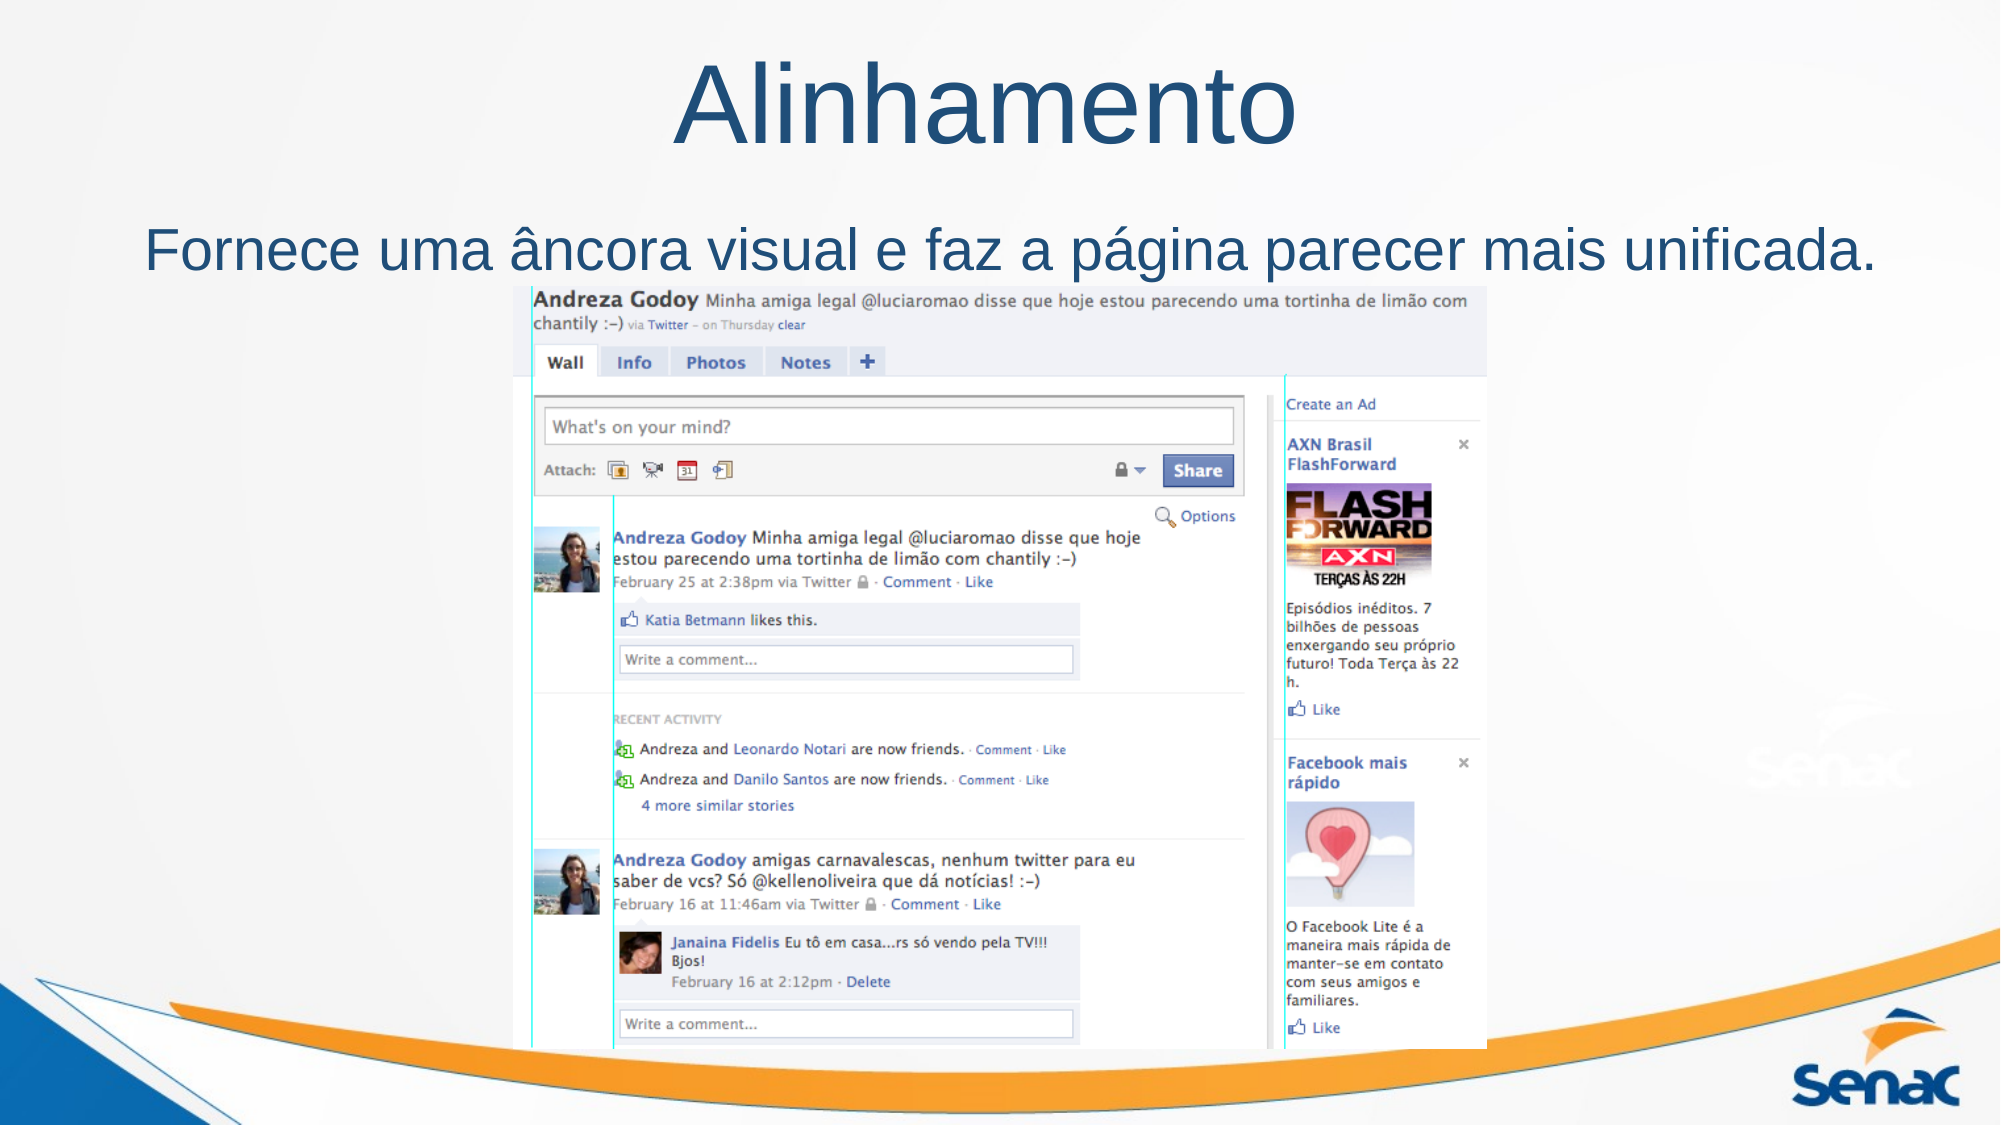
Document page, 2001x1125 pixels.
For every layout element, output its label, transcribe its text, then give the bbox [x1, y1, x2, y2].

title Alinhamento [0, 36, 1973, 178]
list Fornece uma âncora visual e faz a página parecer mais unificada. [52, 211, 1973, 293]
picture [0, 0, 2001, 1125]
